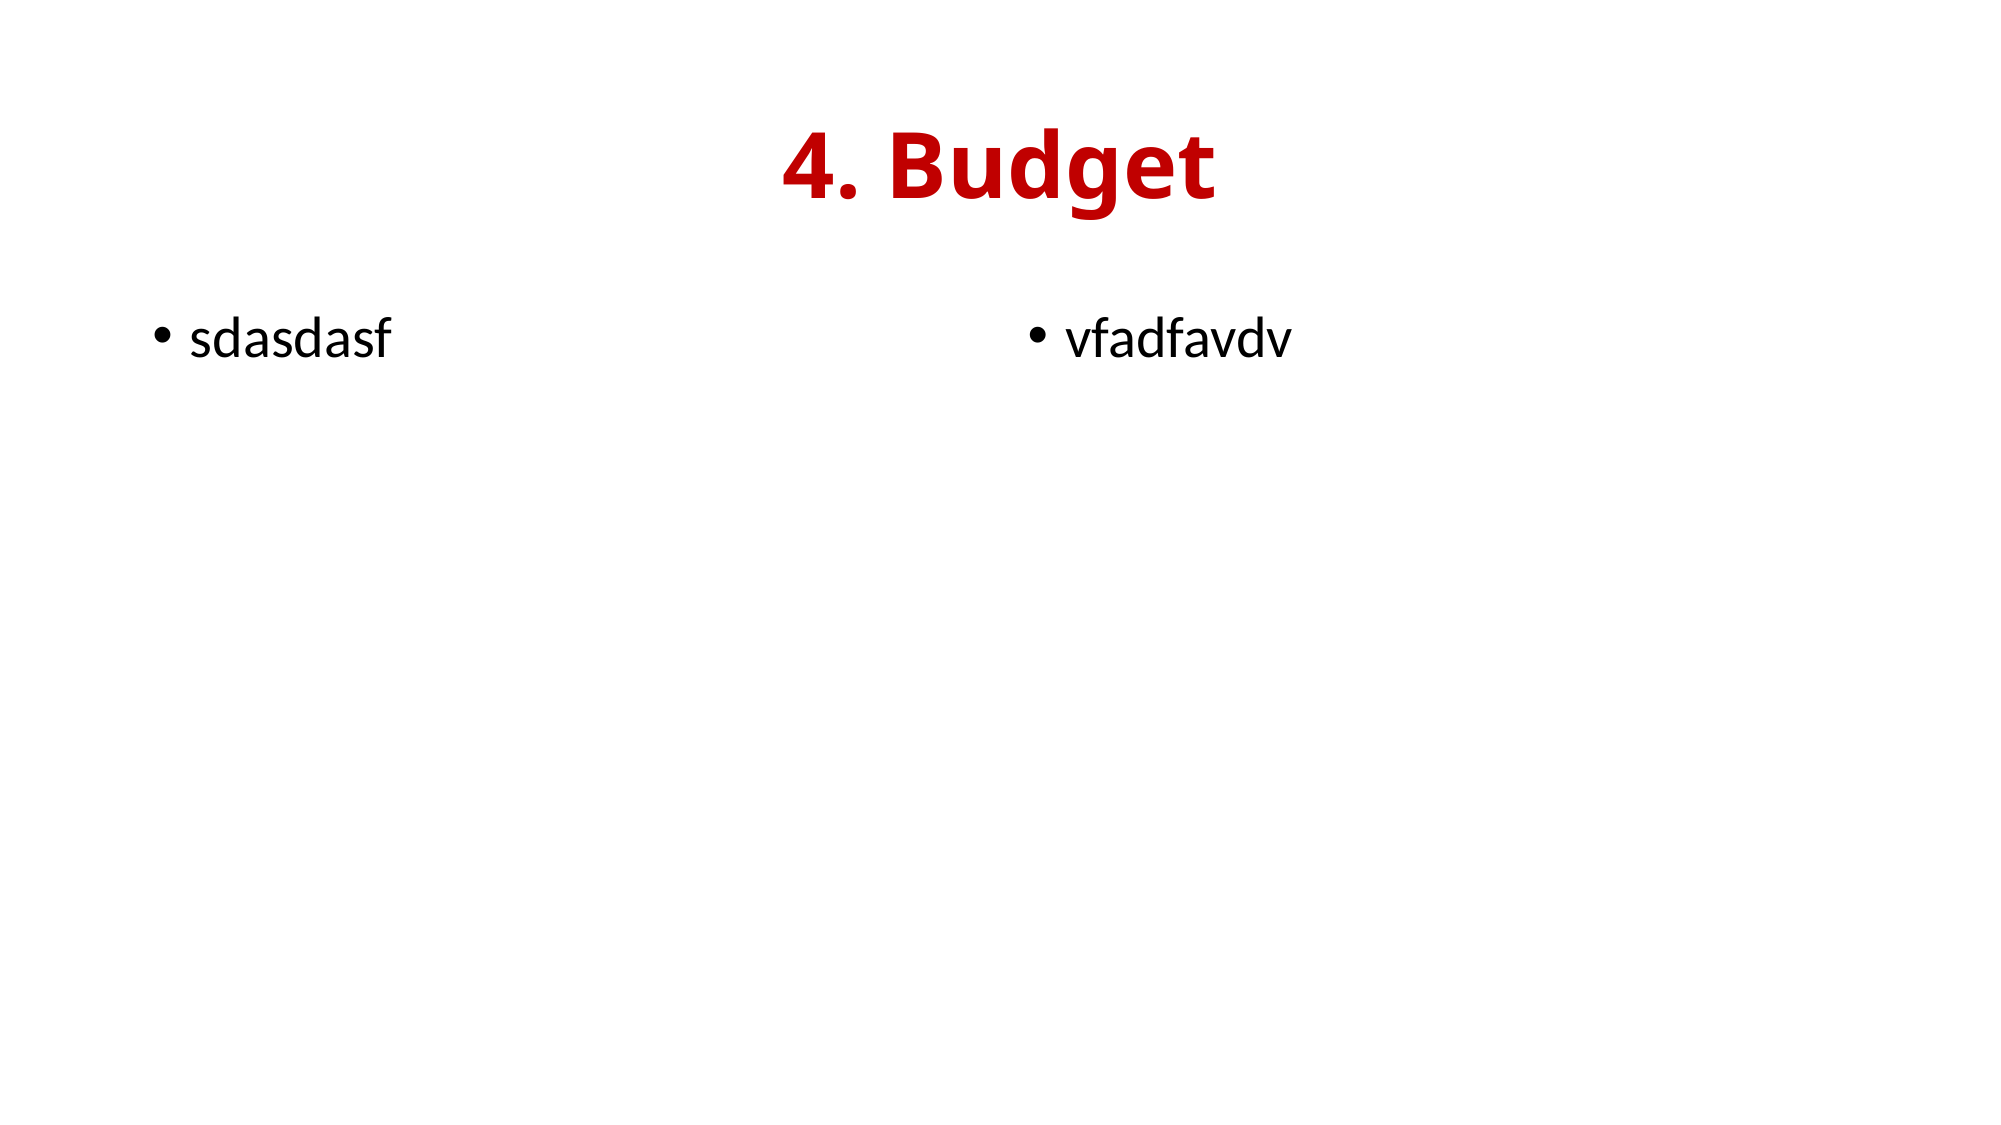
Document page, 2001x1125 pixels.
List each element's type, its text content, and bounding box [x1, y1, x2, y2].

list sdasdasf [137, 299, 988, 1014]
title 4. Budget [137, 59, 1863, 278]
list vfadfavdv [1012, 299, 1863, 1014]
